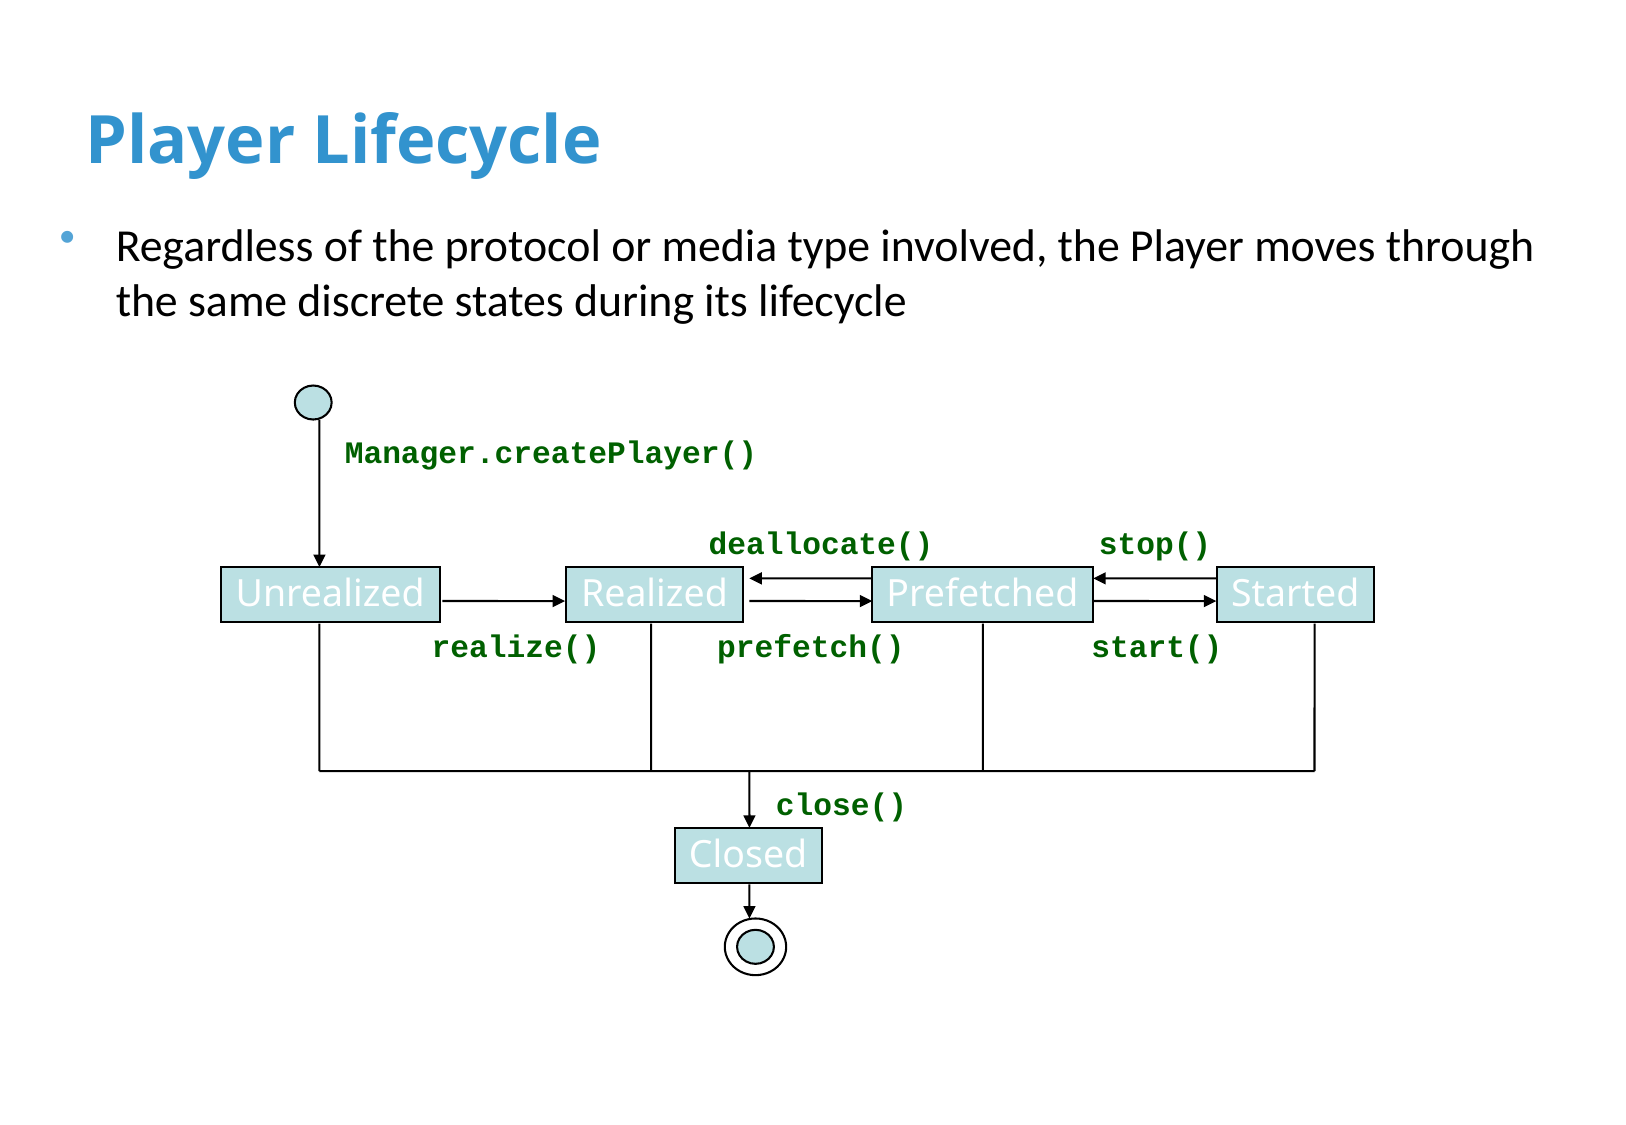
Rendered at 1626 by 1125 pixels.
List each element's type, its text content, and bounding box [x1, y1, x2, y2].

text_box stop() [1084, 520, 1226, 565]
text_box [220, 566, 1372, 624]
text_box deallocate() [694, 520, 948, 565]
list Regardless of the protocol or media type involved, the Player moves through the same discrete states during its lifecycle [44, 207, 1581, 941]
text_box [743, 772, 756, 828]
text_box start() [1076, 633, 1237, 672]
text_box prefetch() [687, 633, 934, 672]
text_box Closed [674, 828, 822, 883]
text_box [313, 419, 326, 565]
text_box [743, 884, 756, 916]
text_box close() [761, 781, 934, 830]
text_box Manager.createPlayer() [330, 429, 772, 478]
text_box [294, 385, 332, 420]
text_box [724, 918, 787, 976]
text_box realize() [393, 633, 639, 672]
title Player Lifecycle [70, 44, 1556, 185]
